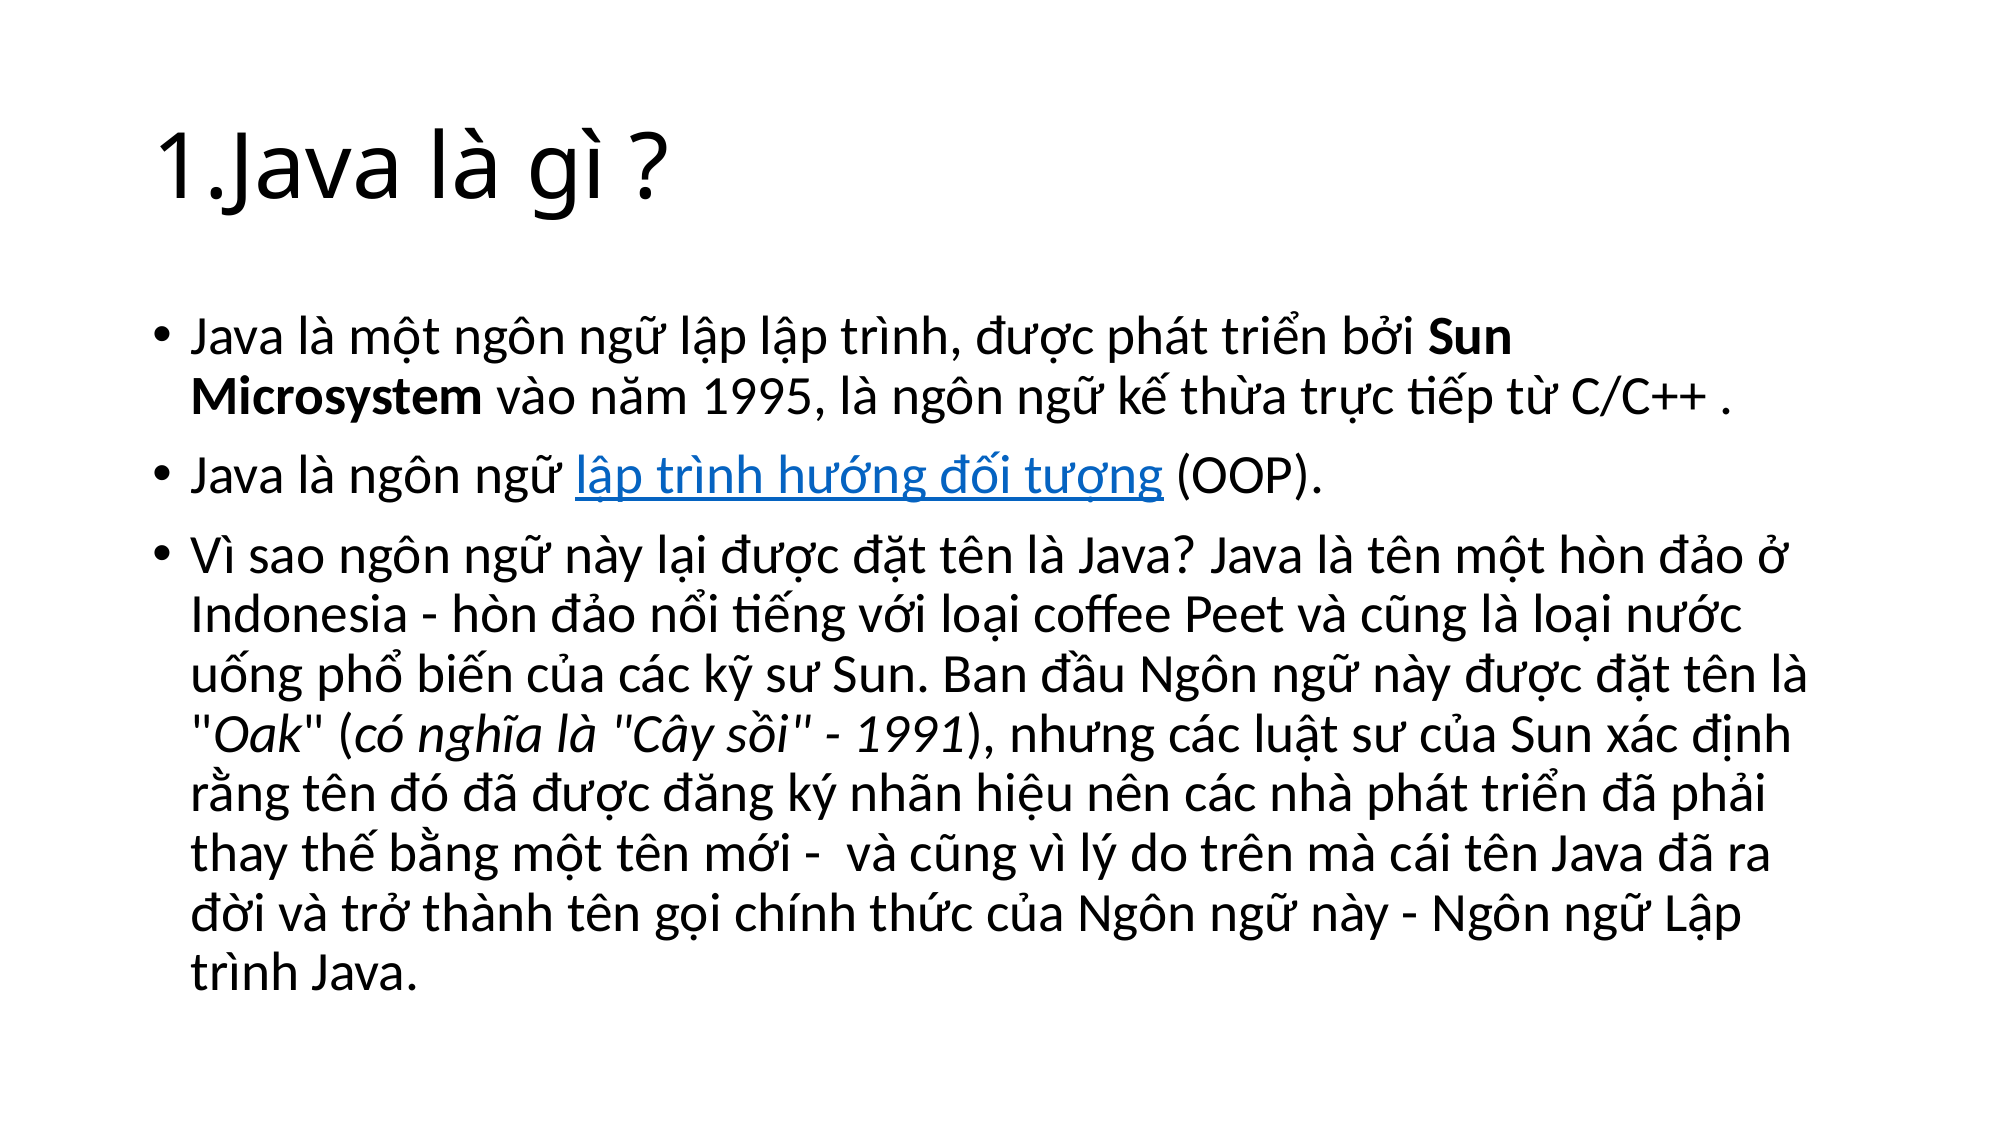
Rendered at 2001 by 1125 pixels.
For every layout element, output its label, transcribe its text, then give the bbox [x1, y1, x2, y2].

list Java là một ngôn ngữ lập lập trình, được phát triển bởi Sun Microsystem vào năm 1995, là ngôn ngữ kế thừa trực tiếp từ C/C++ . Java là ngôn ngữ lập trình hướng đối tượng (OOP). Vì sao ngôn ngữ này lại được đặt tên là Java? Java là tên một hòn đảo ở Indonesia - hòn đảo nổi tiếng với loại coffee Peet và cũng là loại nước uống phổ biến của các kỹ sư Sun. Ban đầu Ngôn ngữ này được đặt tên là "Oak" (có nghĩa là "Cây sồi" - 1991), nhưng các luật sư của Sun xác định rằng tên đó đã được đăng ký nhãn hiệu nên các nhà phát triển đã phải thay thế bằng một tên mới - và cũng vì lý do trên mà cái tên Java đã ra đời và trở thành tên gọi chính thức của Ngôn ngữ này - Ngôn ngữ Lập trình Java. [137, 299, 1863, 1014]
title 1.Java là gì ? [137, 59, 1863, 278]
